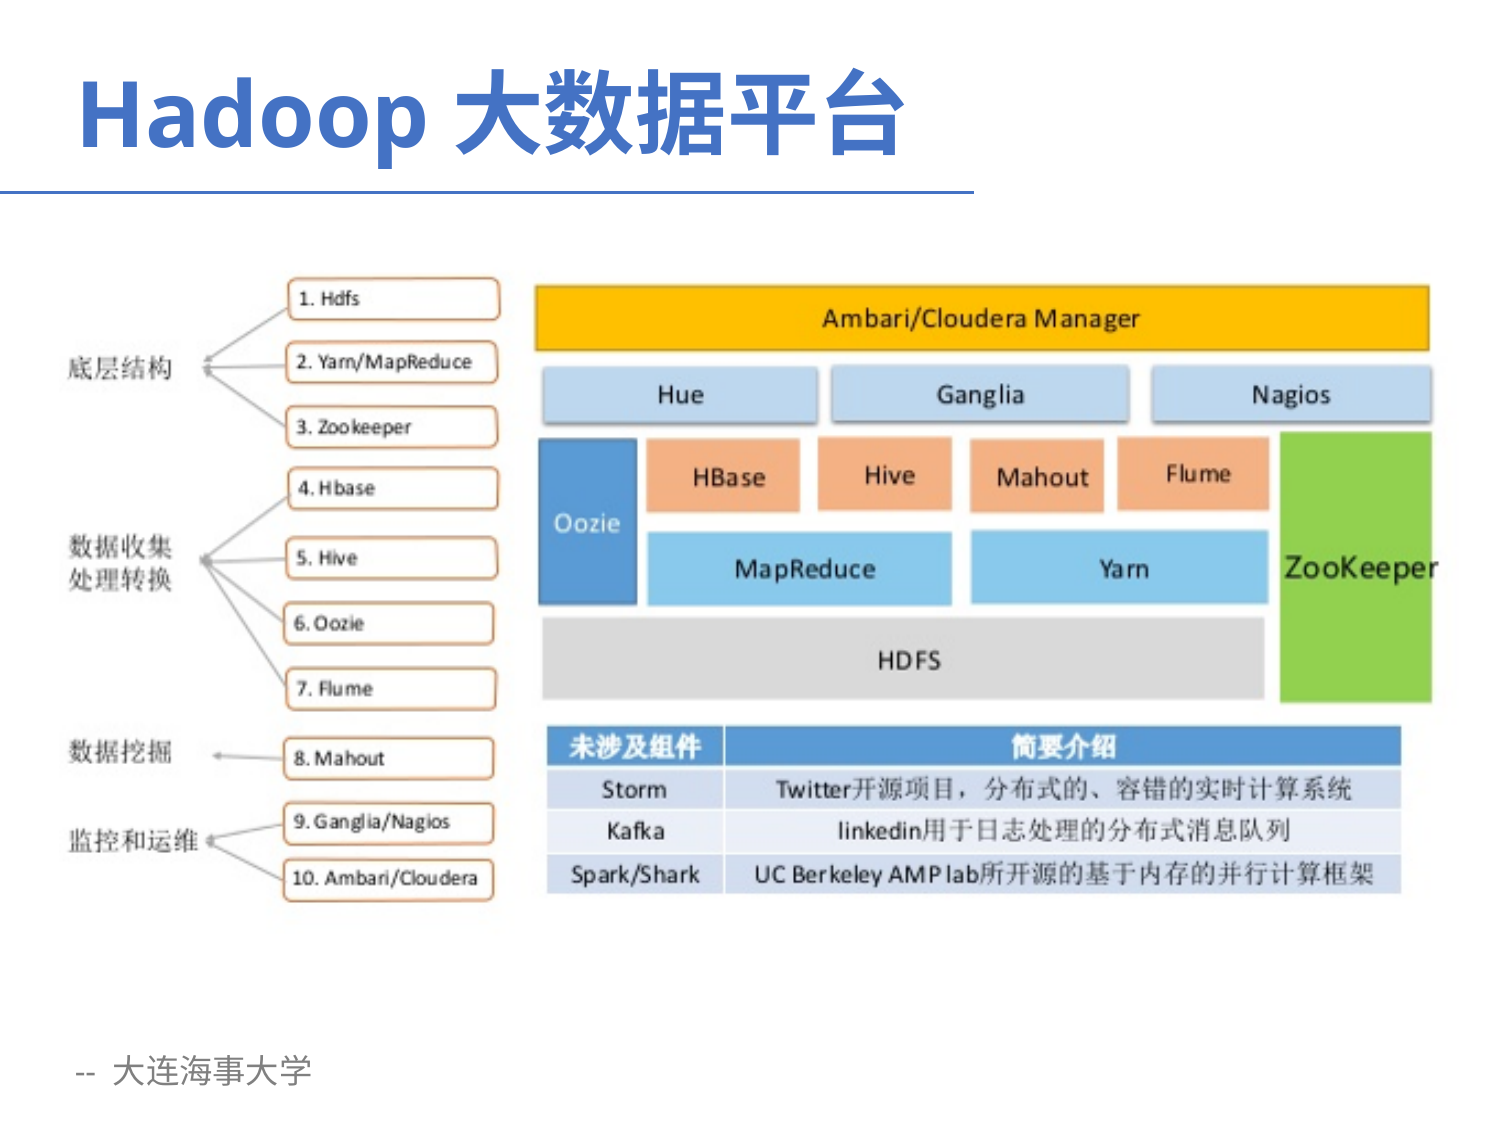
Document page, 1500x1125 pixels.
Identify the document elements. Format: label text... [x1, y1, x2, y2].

list Hadoop大数据平台 [59, 48, 1265, 156]
text_box -- 大连海事大学 [59, 1042, 504, 1098]
picture [59, 256, 1459, 942]
